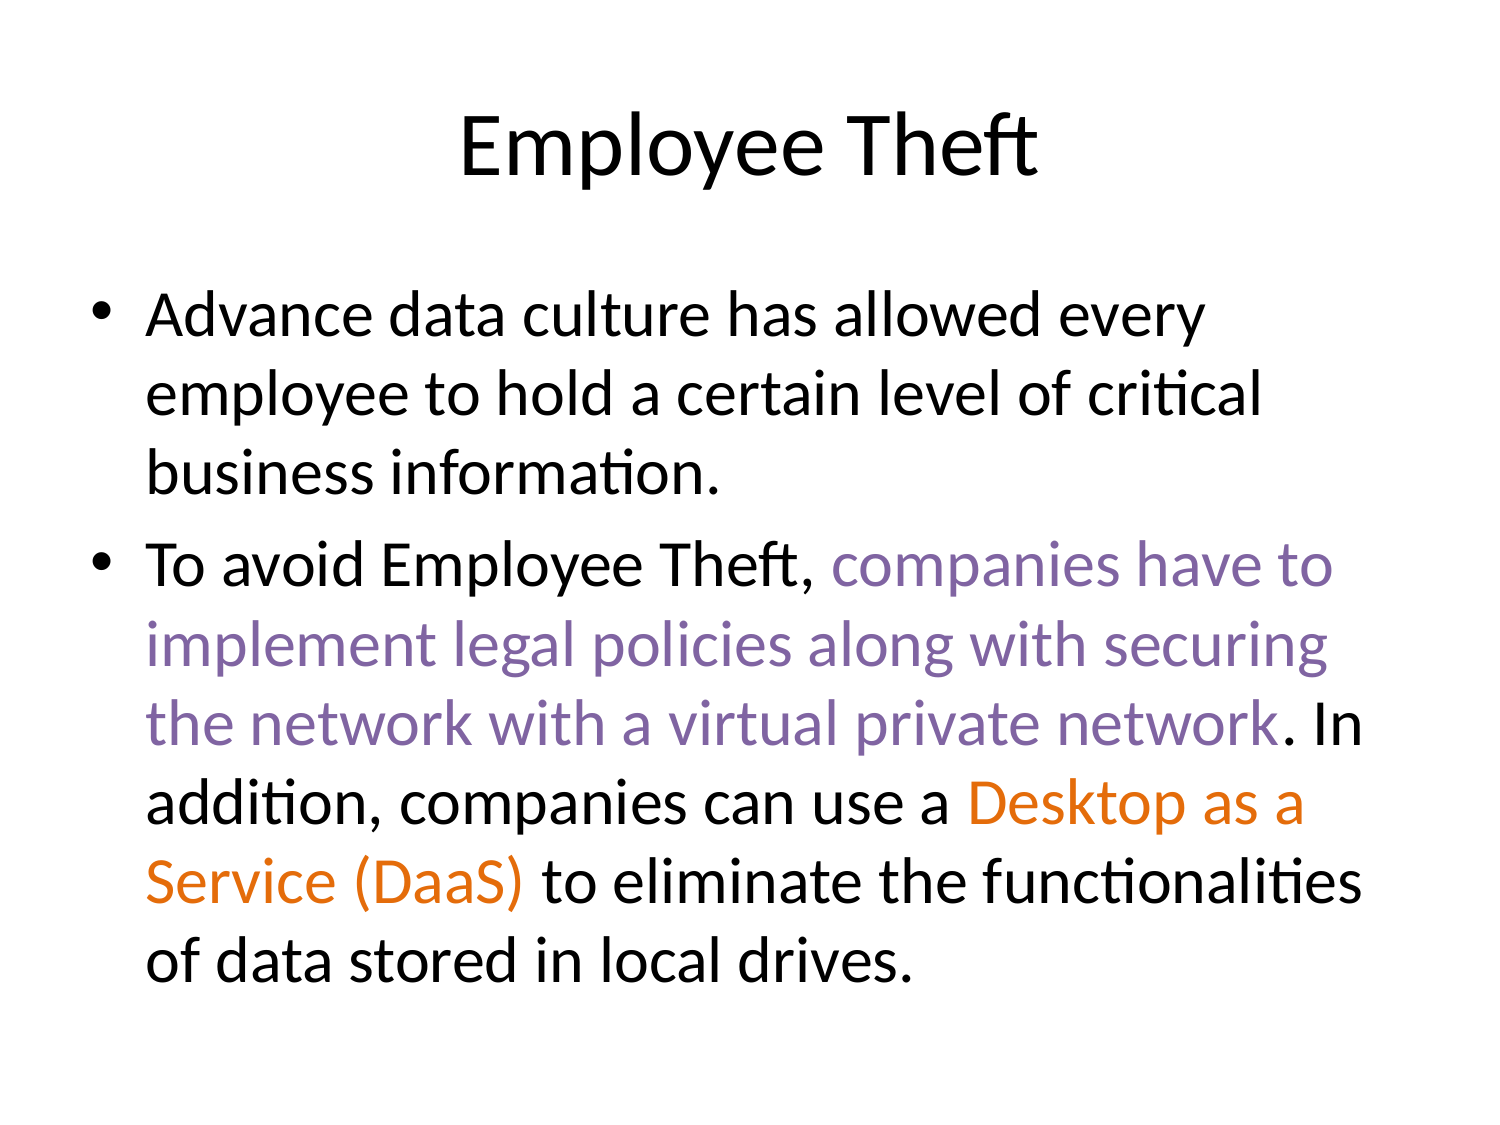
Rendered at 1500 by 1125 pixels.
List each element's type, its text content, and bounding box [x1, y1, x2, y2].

list Advance data culture has allowed every employee to hold a certain level of critical business information. To avoid Employee Theft, companies have to implement legal policies along with securing the network with a virtual private network. In addition, companies can use a Desktop as a Service (DaaS) to eliminate the functionalities of data stored in local drives. [75, 262, 1425, 1005]
title Employee Theft [75, 45, 1425, 233]
